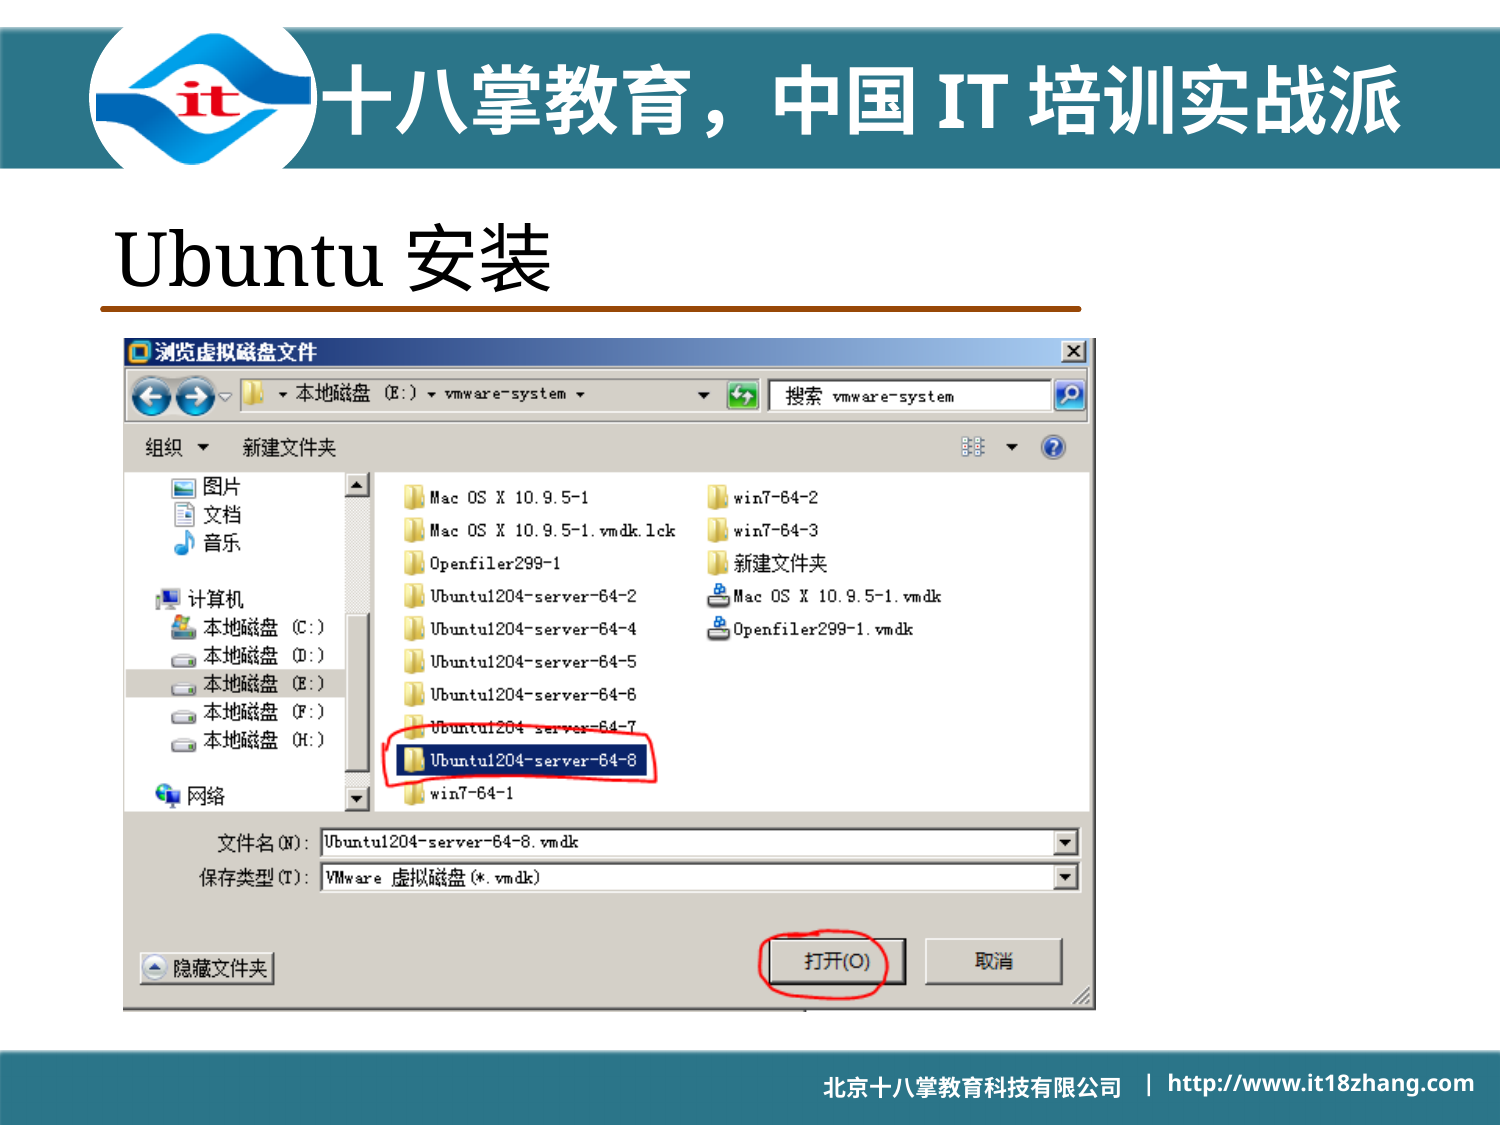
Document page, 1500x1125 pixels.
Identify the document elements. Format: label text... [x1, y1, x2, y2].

picture [96, 33, 311, 165]
title Ubuntu安装 [100, 204, 1424, 303]
picture [123, 337, 1097, 1012]
